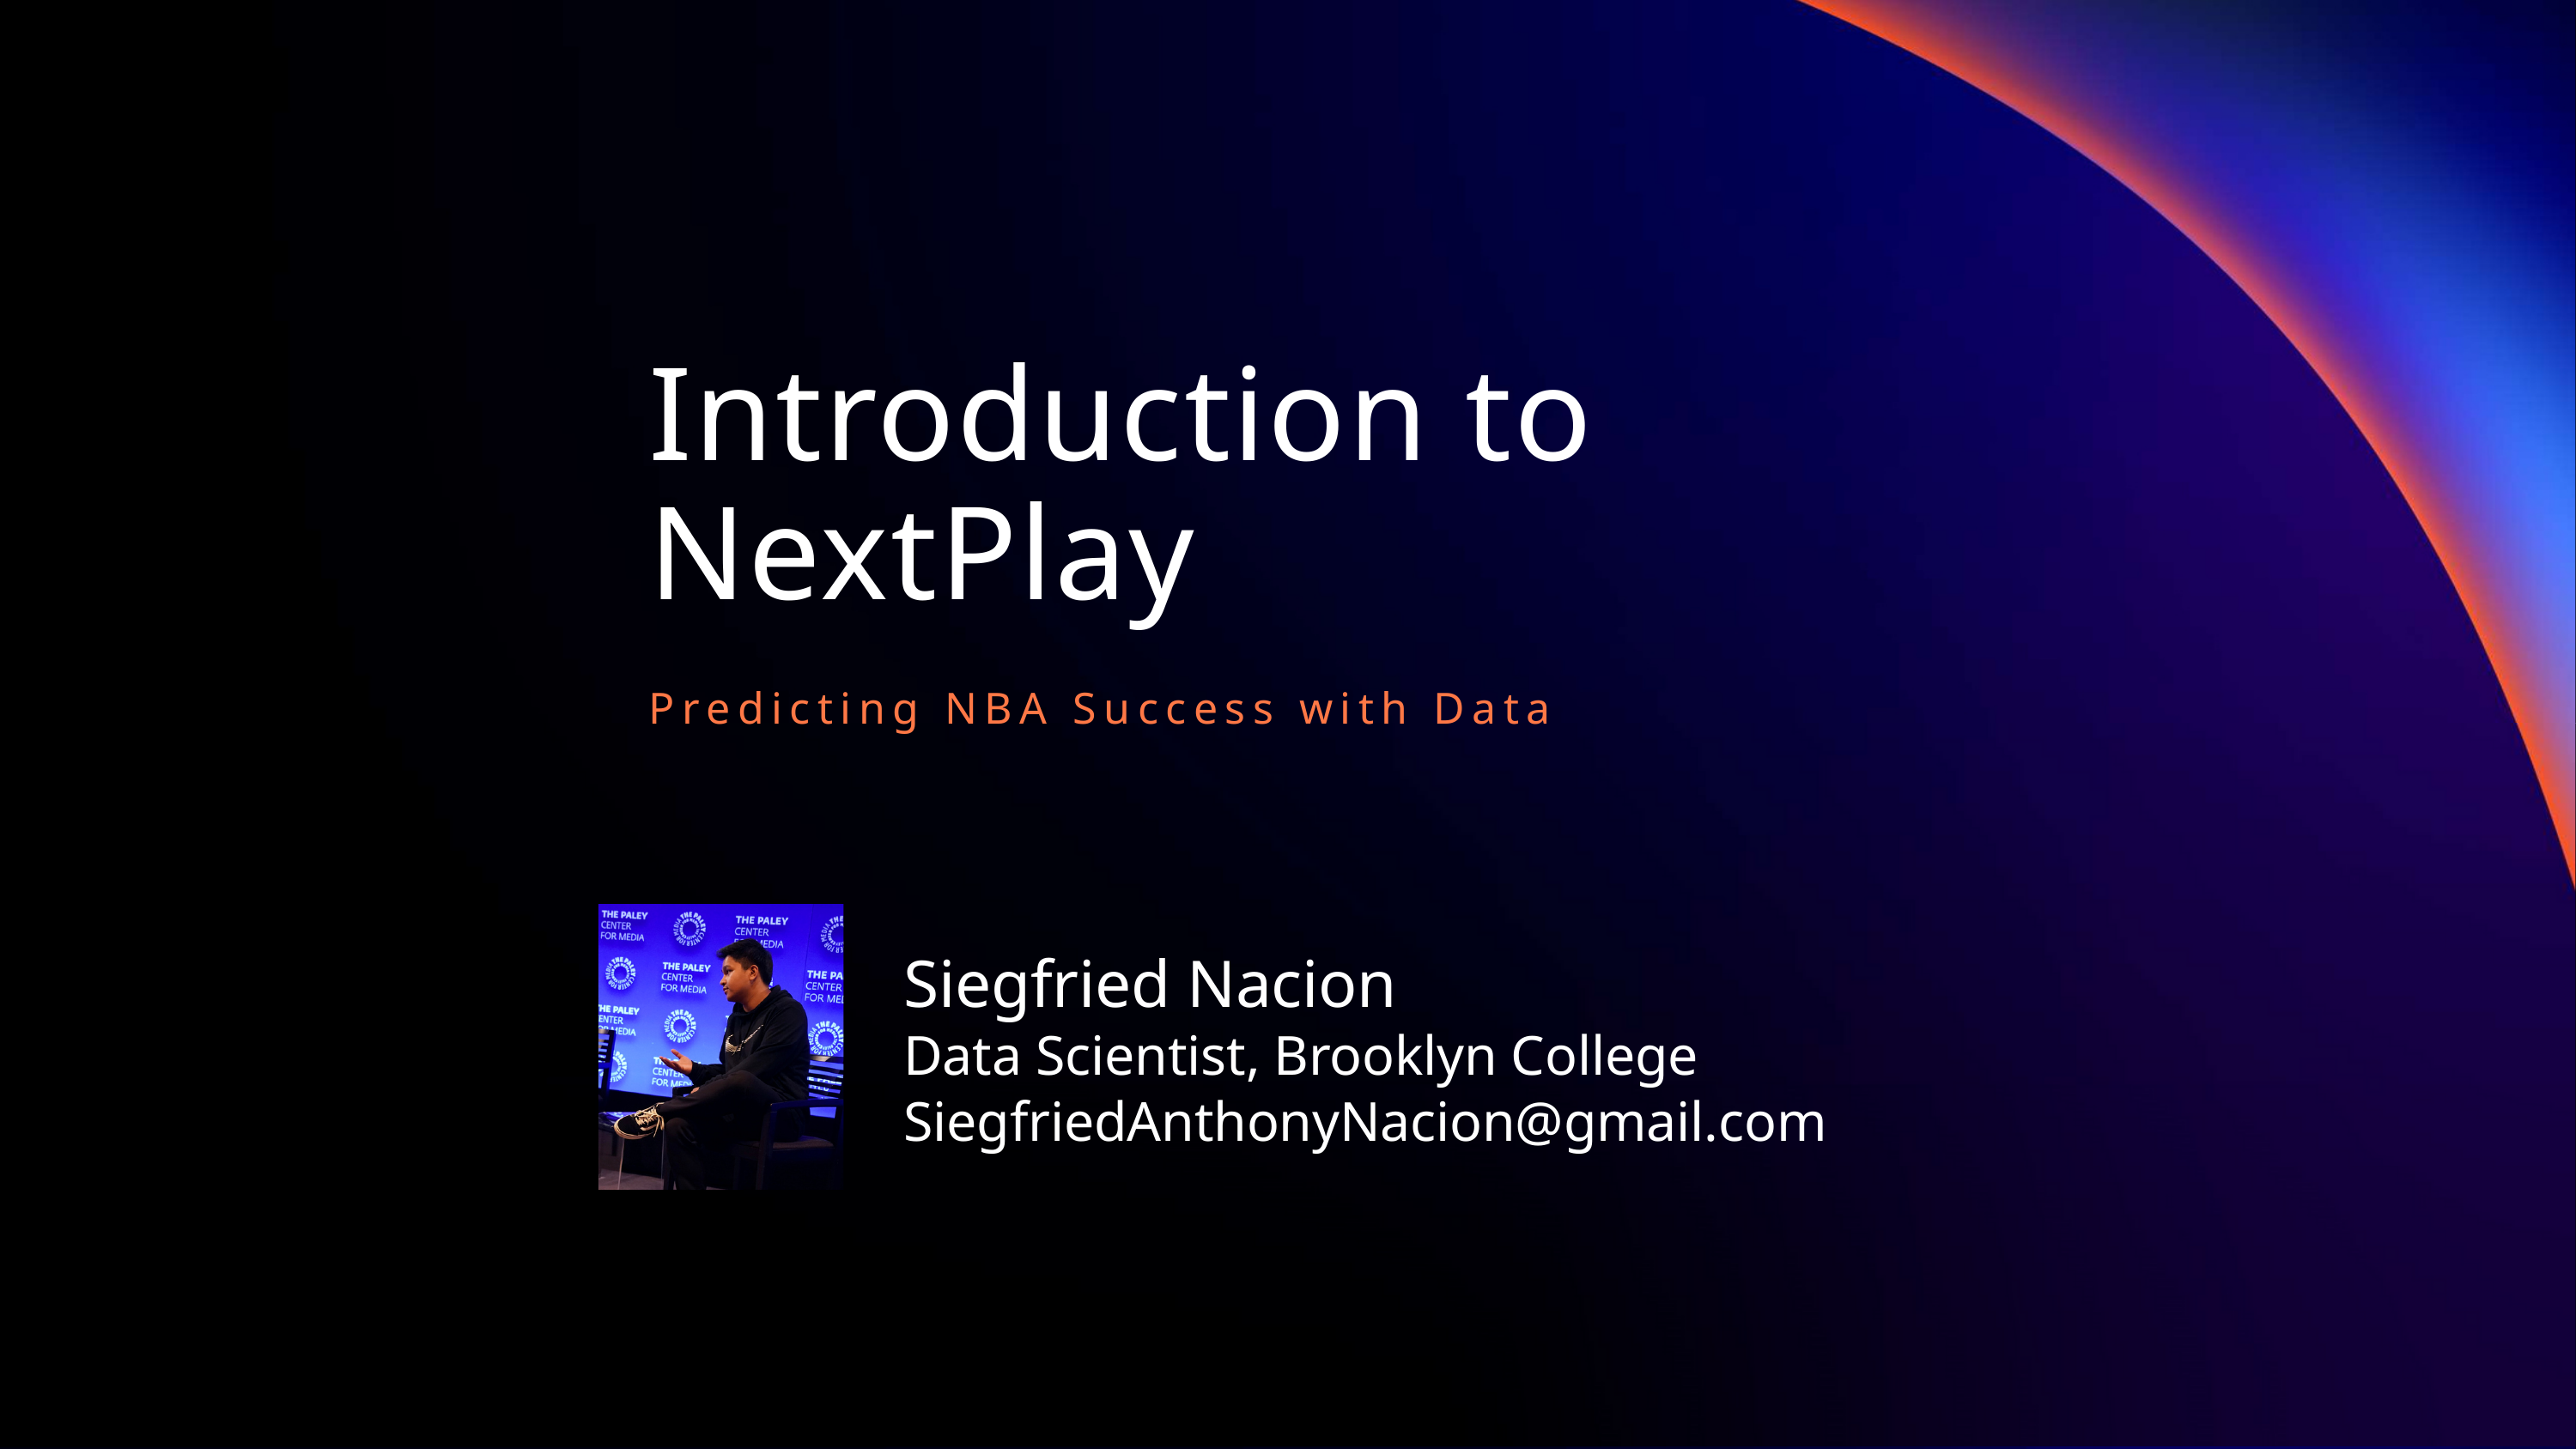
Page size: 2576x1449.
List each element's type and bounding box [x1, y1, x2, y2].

text_box [0, 0, 2576, 1449]
